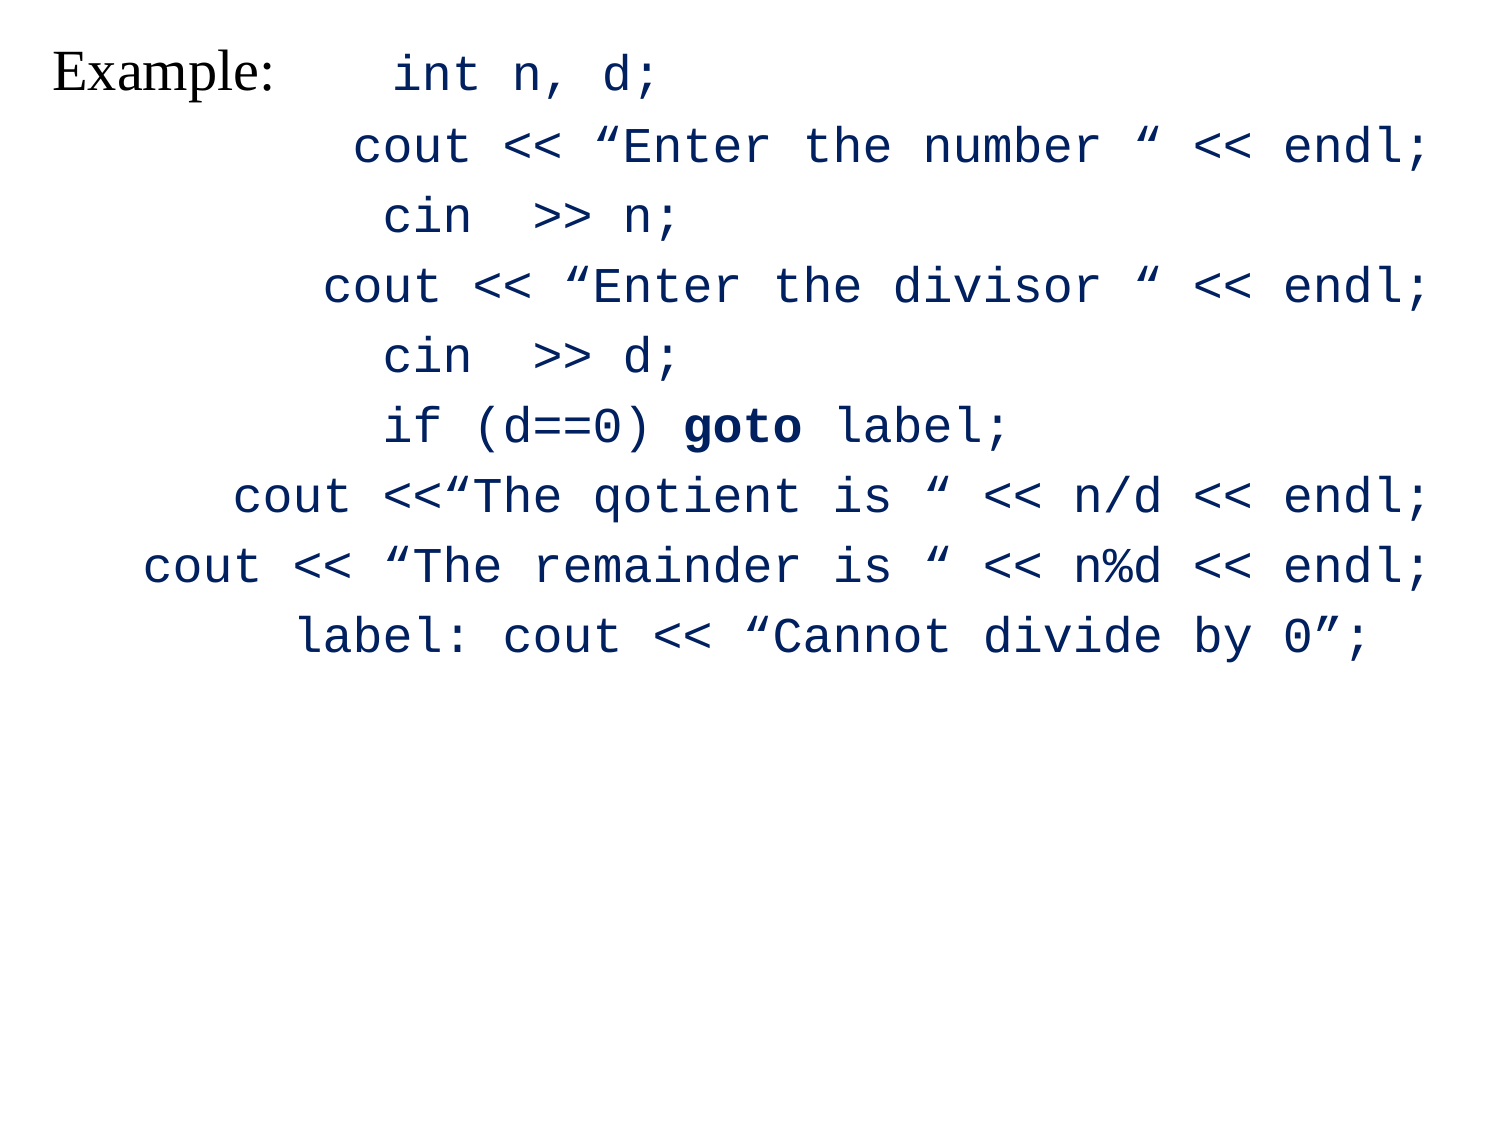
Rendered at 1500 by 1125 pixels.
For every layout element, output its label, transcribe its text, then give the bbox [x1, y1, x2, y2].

list Example: int n, d; cout << “Enter the number “ << endl; cin >> n; cout << “Enter the divisor “ << endl; cin >> d; if (d==0) goto label; cout <<“The qotient is “ << n/d << endl; cout << “The remainder is “ << n%d << endl; label: cout << “Cannot divide by 0”; [37, 24, 1463, 1088]
